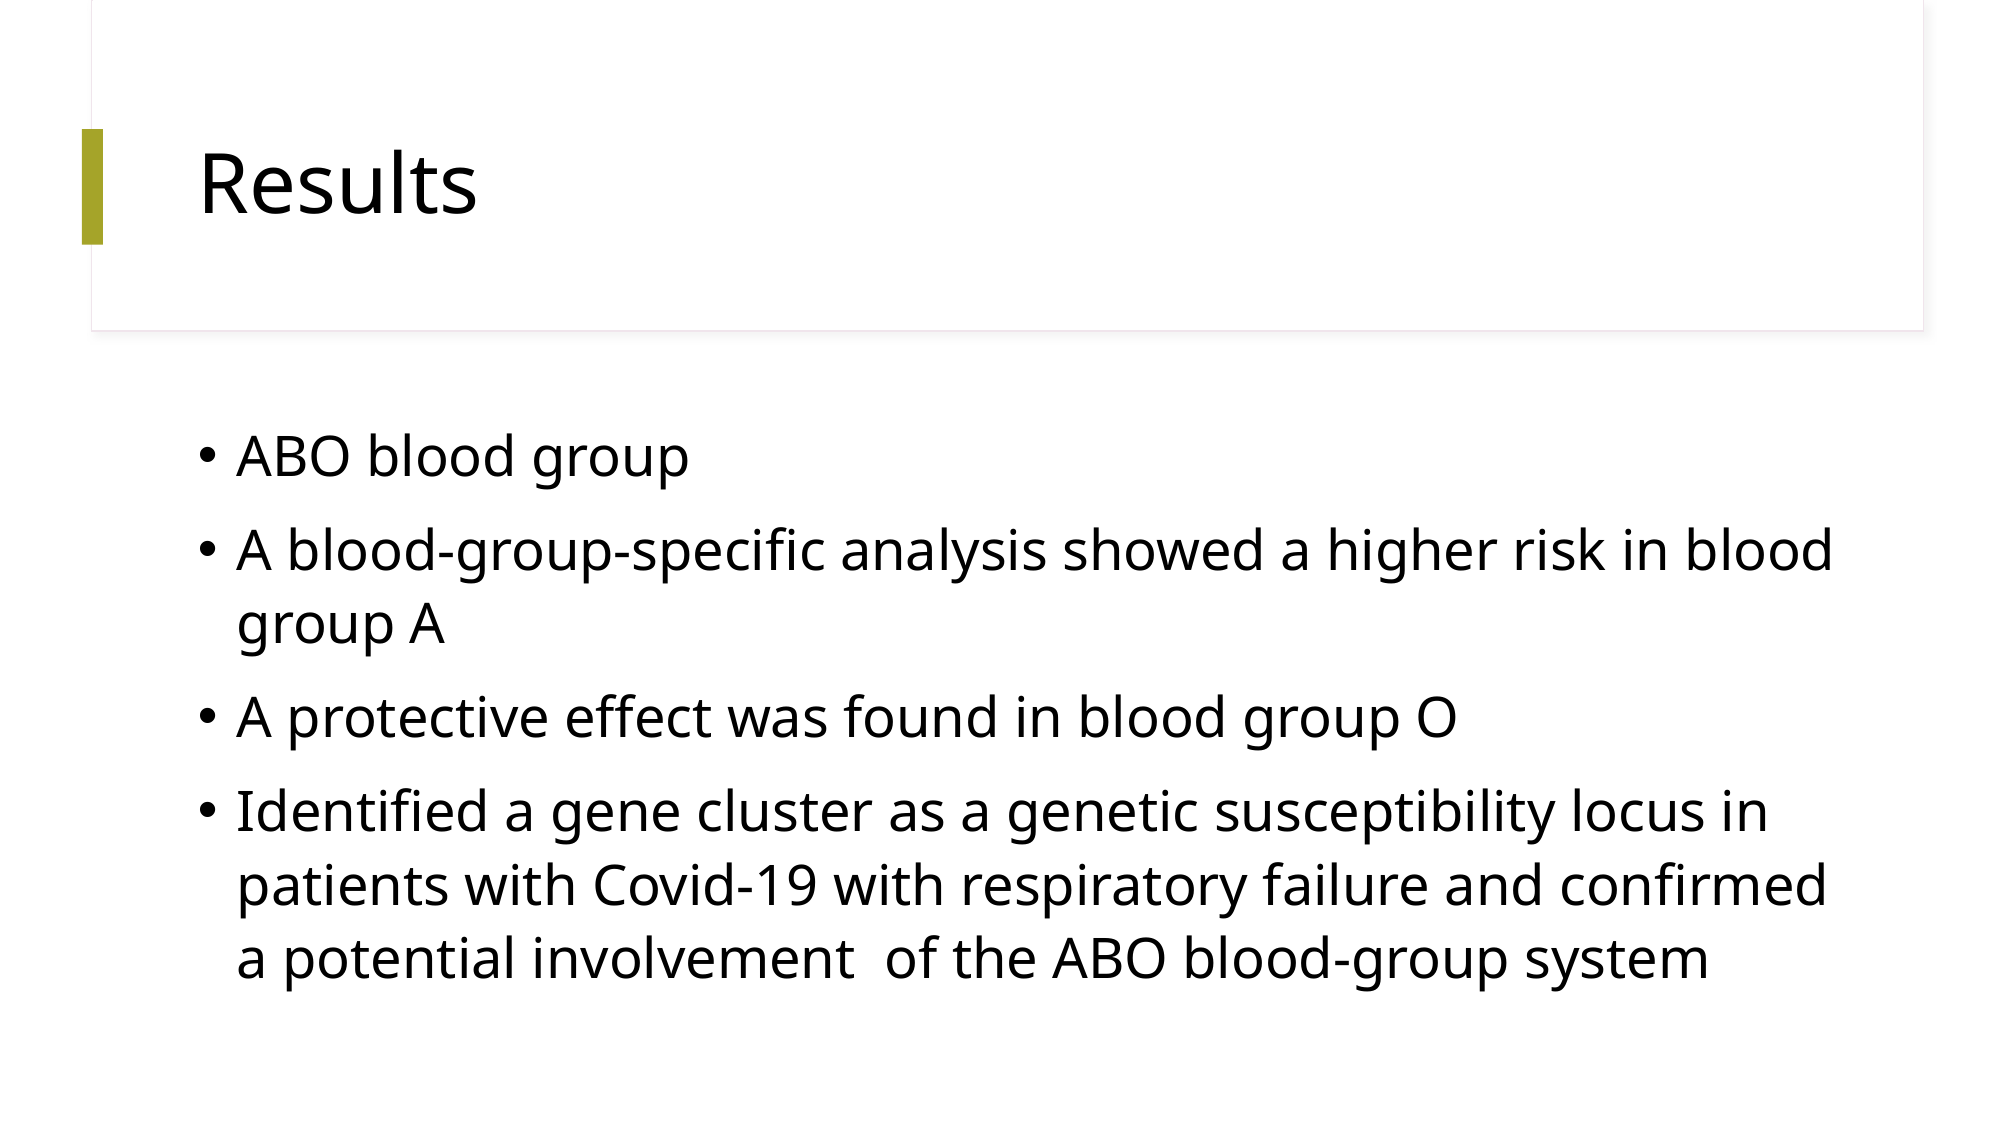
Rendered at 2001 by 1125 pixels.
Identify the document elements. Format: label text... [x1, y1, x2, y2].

title Results [183, 90, 1851, 284]
list ABO blood group A blood-group-specific analysis showed a higher risk in blood group A A protective effect was found in blood group O Identified a gene cluster as a genetic susceptibility locus in patients with Covid-19 with respiratory failure and confirmed a potential involvement of the ABO blood-group system [183, 406, 1851, 1013]
